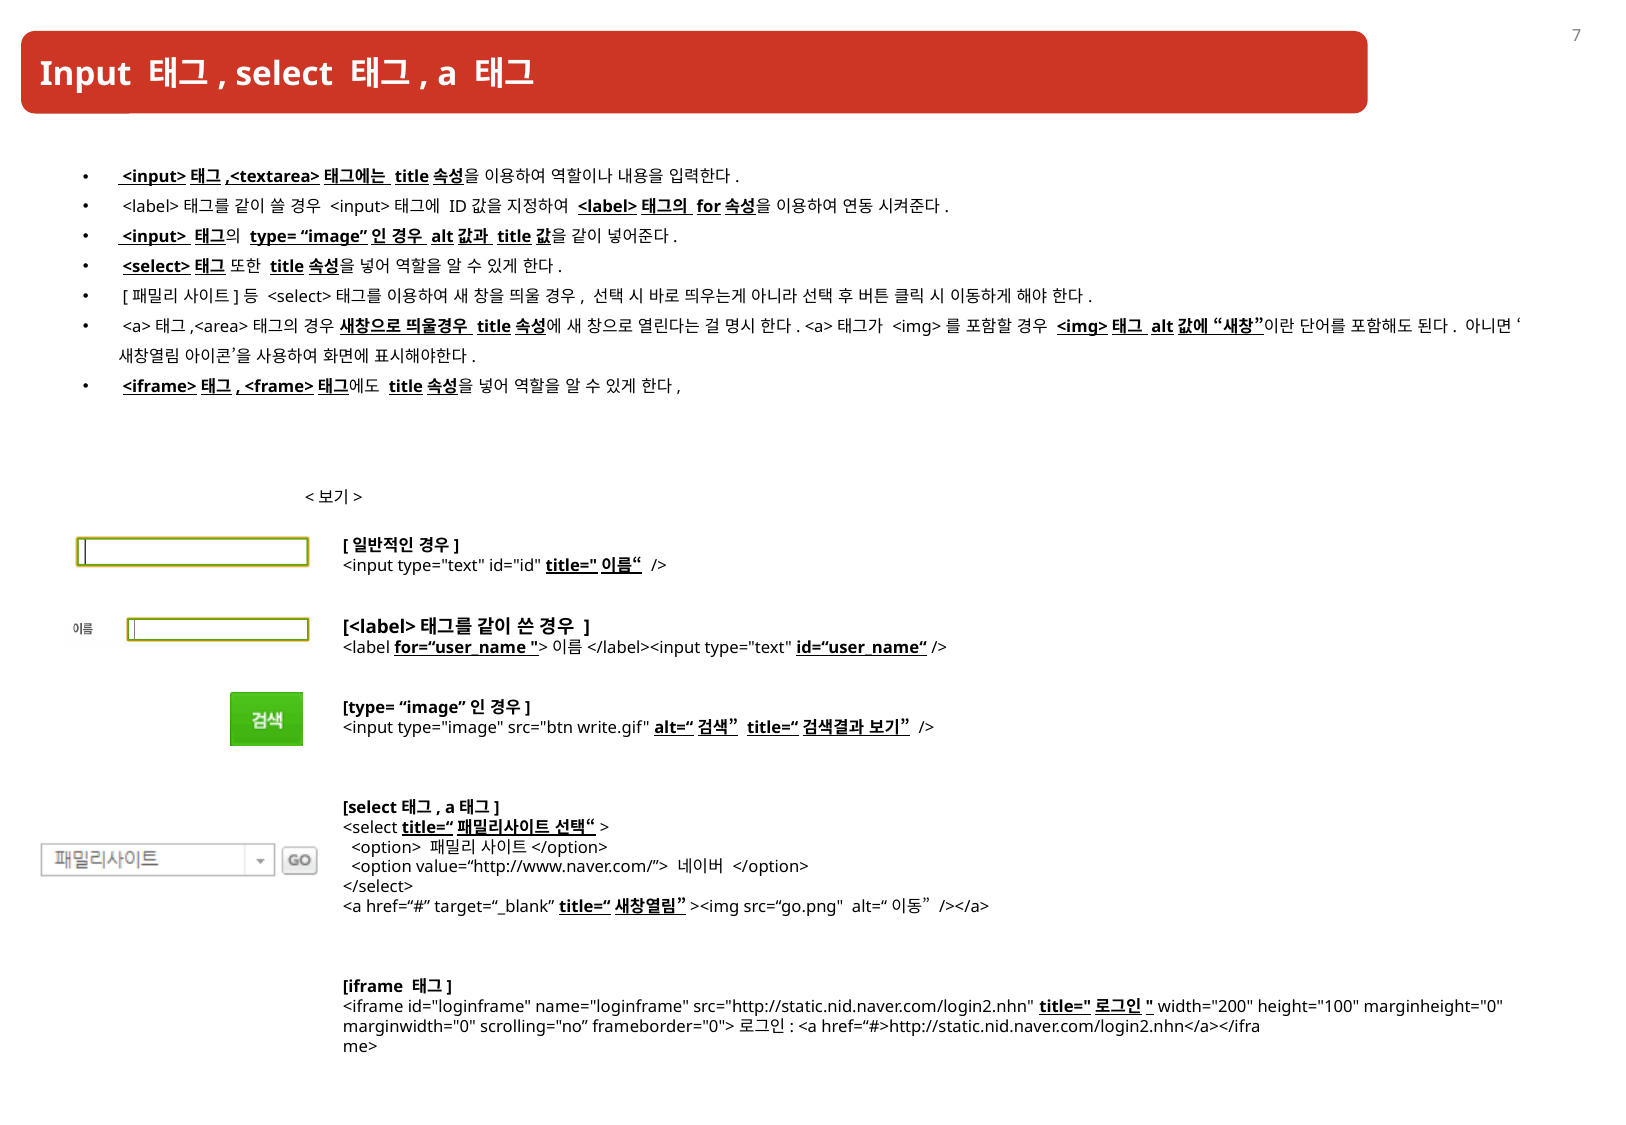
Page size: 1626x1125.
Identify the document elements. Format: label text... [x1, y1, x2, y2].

text_box Input 태그, select 태그, a 태그 [21, 30, 1368, 114]
picture [230, 692, 304, 747]
picture [65, 609, 314, 649]
text_box [일반적인 경우] <input type="text" id="id" title="이름“ /> [<label>태그를 같이 쓴 경우 ] <label for=“user_name ">이름</label><input type="text" id=“user_name“ /> [type= “image”인 경우] <input type="image" src="btn write.gif" alt=“검색” title=“검색결과 보기” /> [select태그, a태그] <select title=“패밀리사이트 선택“> <option> 패밀리 사이트</option> <option value=“http://www.naver.com/”> 네이버 </option> </select> <a href=“#” target=“_blank” title=“새창열림”><img src=“go.png" alt=“이동” /></a> [iframe 태그] <iframe id="loginframe" name="loginframe" src="http://static.nid.naver.com/login2.nhn" title="로그인" width="200" height="100" marginheight="0" marginwidth="0" scrolling="no” frameborder="0">로그인: <a href=“#>http://static.nid.naver.com/login2.nhn</a></ifra me> [328, 527, 1531, 1084]
text_box <보기> [290, 479, 378, 515]
text_box <input>태그,<textarea>태그에는 title속성을 이용하여 역할이나 내용을 입력한다. <label>태그를 같이 쓸 경우 <input>태그에 ID값을 지정하여 <label>태그의 for속성을 이용하여 연동 시켜준다. <input> 태그의 type= “image”인 경우 alt값과 title값을 같이 넣어준다. <select>태그 또한 title속성을 넣어 역할을 알 수 있게 한다. [패밀리 사이트]등 <select>태그를 이용하여 새 창을 띄울 경우, 선택 시 바로 띄우는게 아니라 선택 후 버튼 클릭 시 이동하게 해야 한다. <a>태그,<area>태그의 경우 새창으로 띄울경우 title속성에 새 창으로 열린다는 걸 명시 한다. <a>태그가 <img>를 포함할 경우 <img>태그 alt값에 “새창”이란 단어를 포함해도 된다. 아니면 ‘새창열림 아이콘’을 사용하여 화면에 표시해야한다. <iframe>태그, <frame>태그에도 title속성을 넣어 역할을 알 수 있게 한다, [68, 148, 1581, 404]
picture [29, 834, 322, 883]
picture [65, 526, 318, 572]
